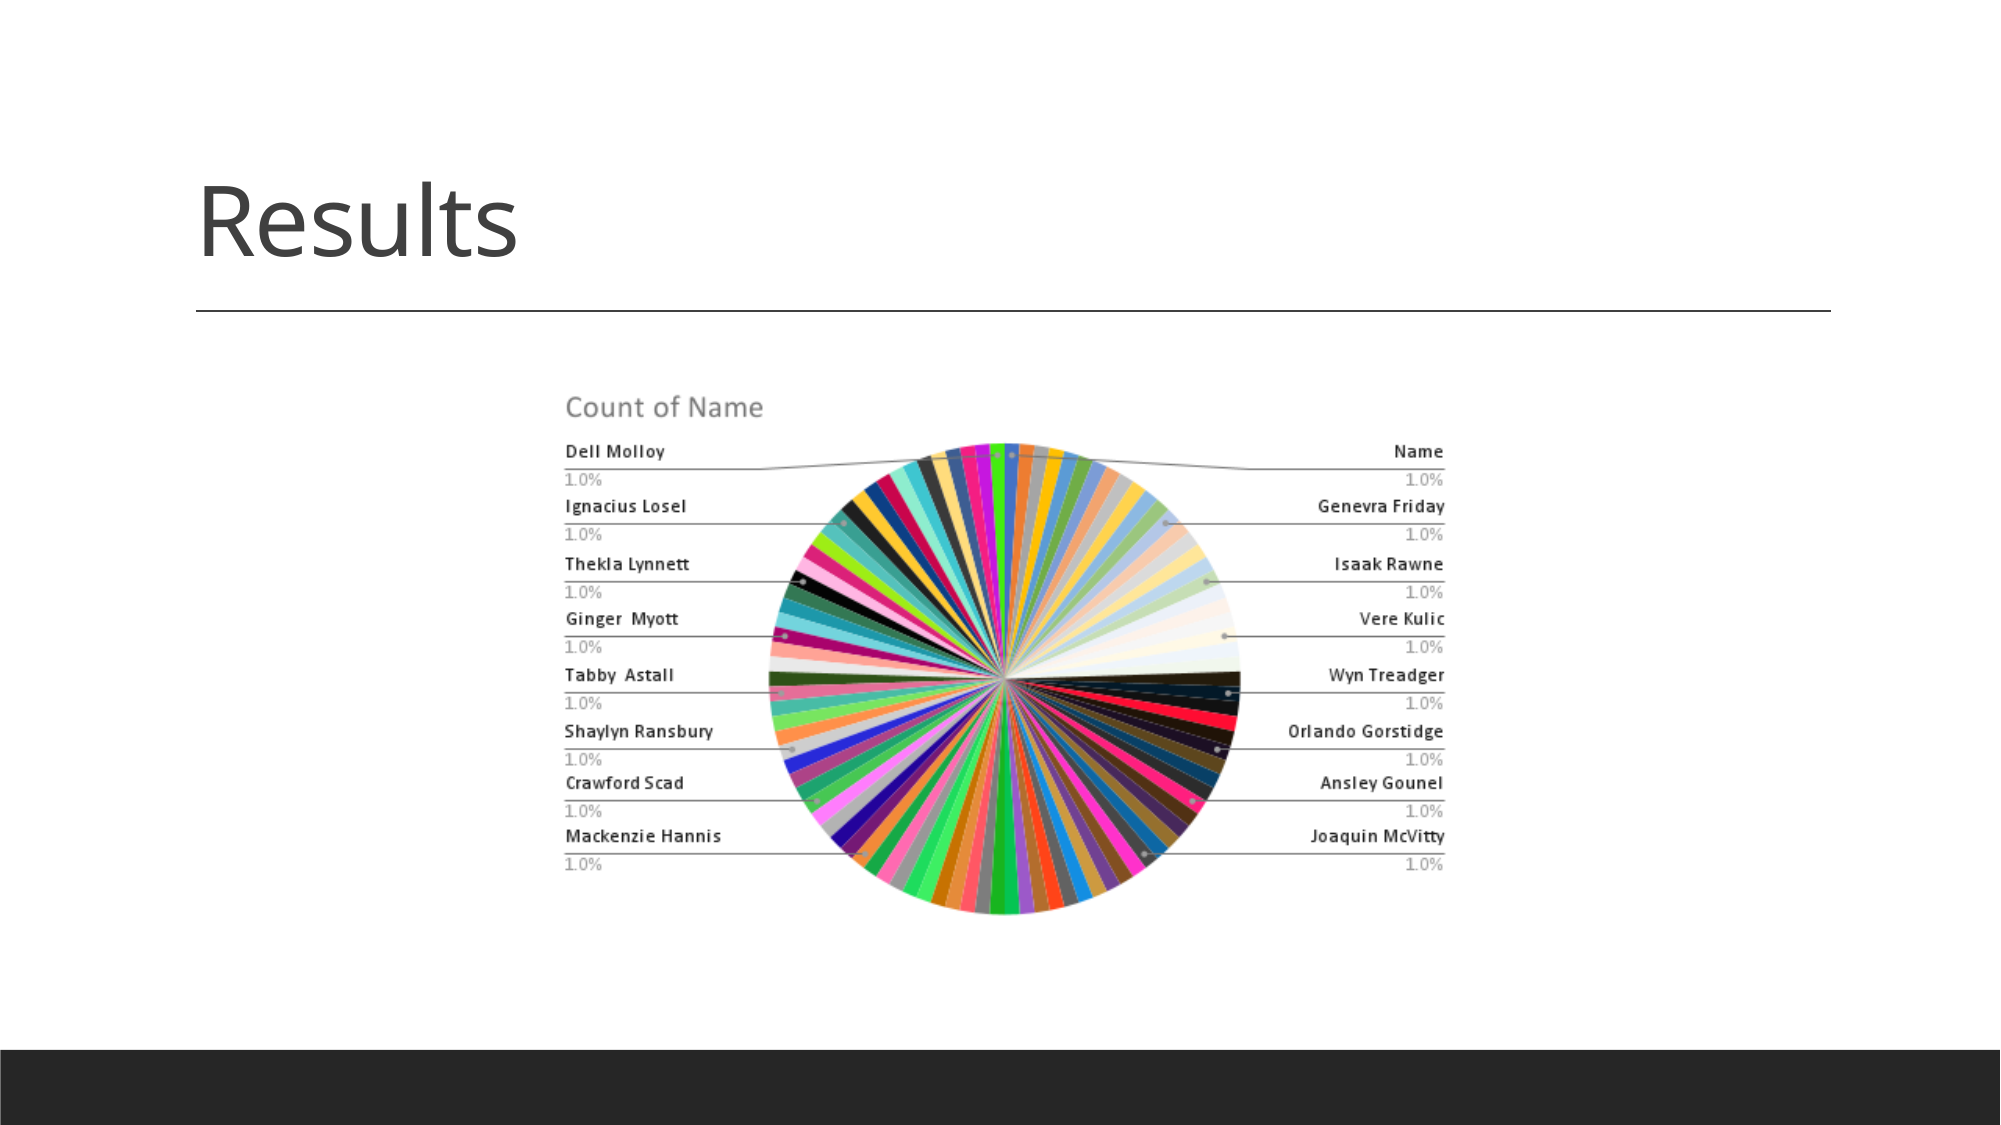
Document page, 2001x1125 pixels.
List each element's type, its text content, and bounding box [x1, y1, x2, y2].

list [535, 363, 1475, 945]
title Results [180, 47, 1830, 285]
